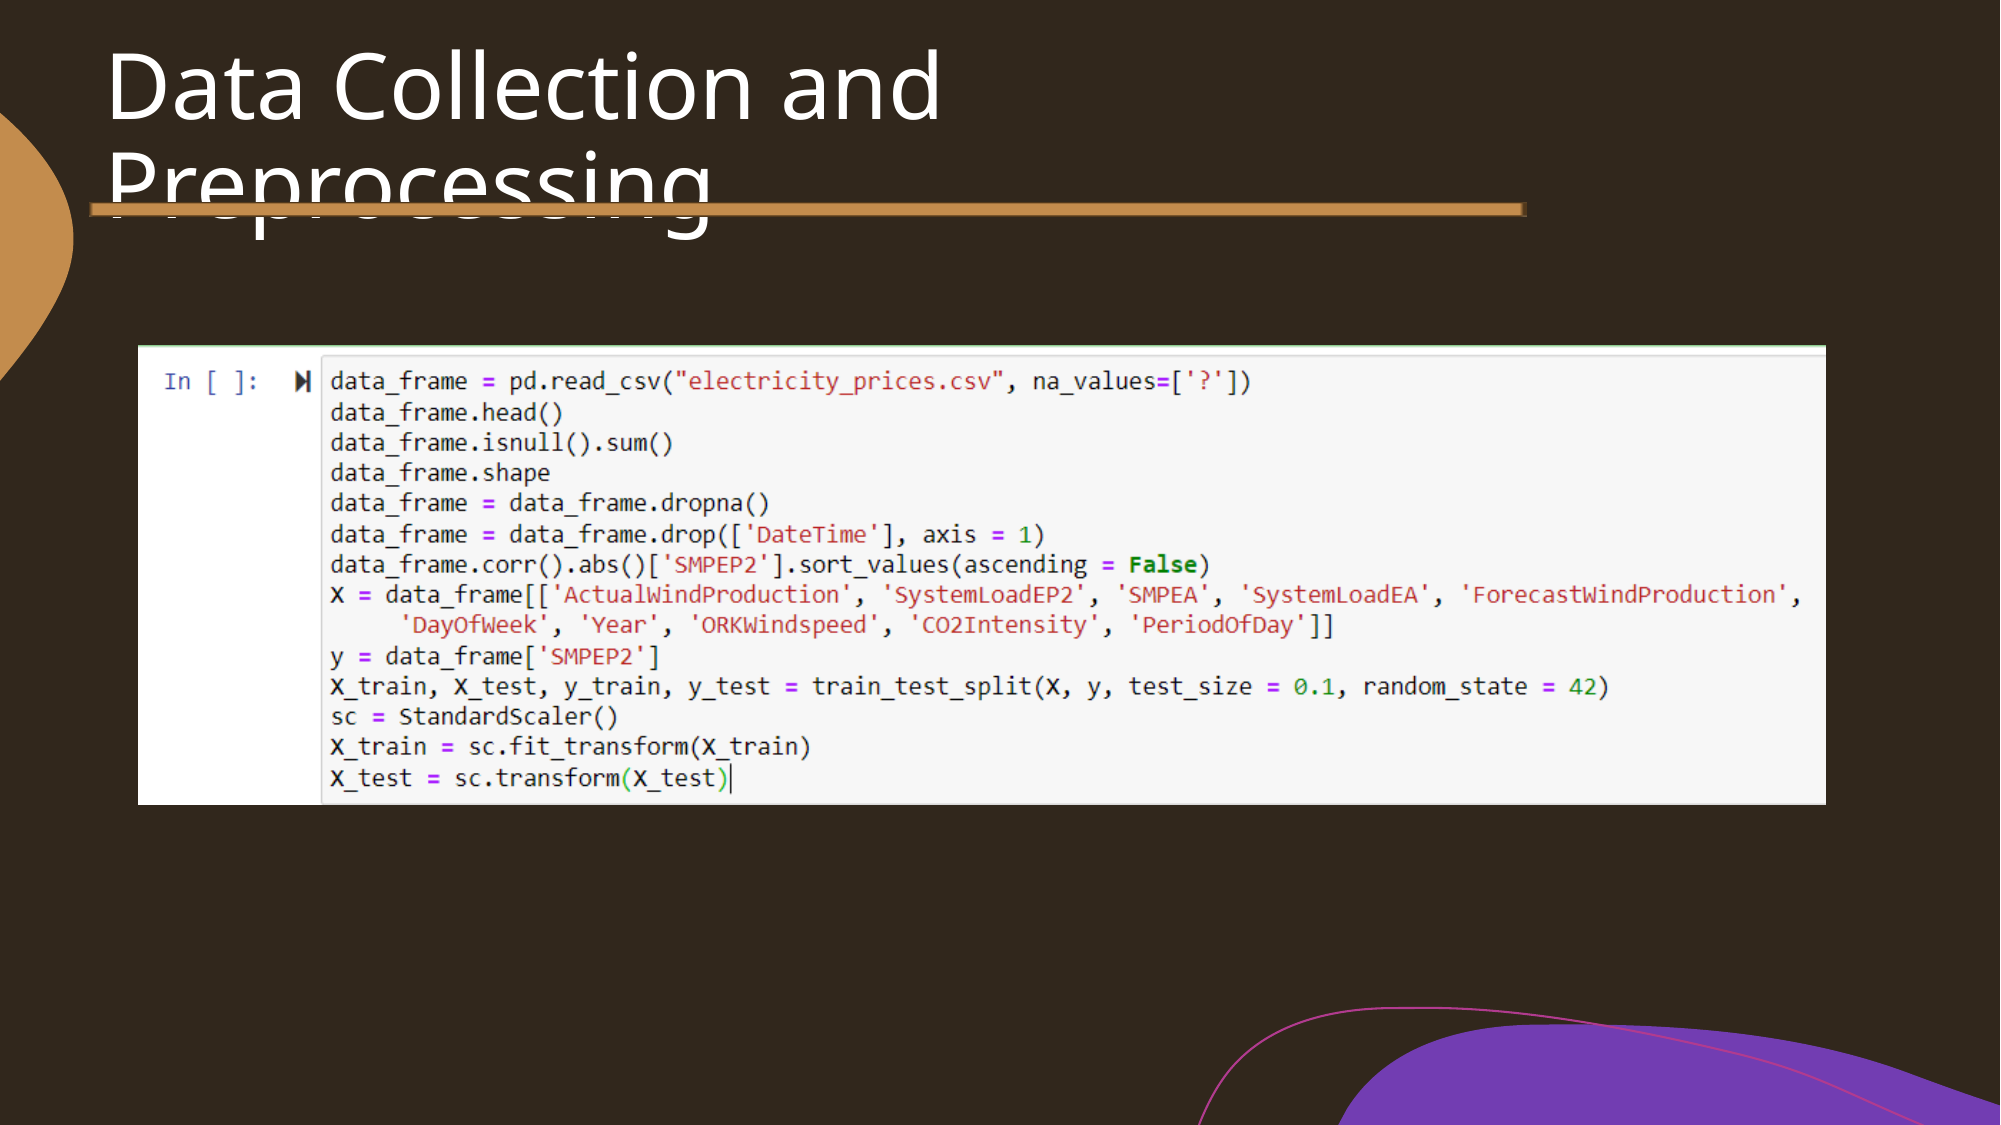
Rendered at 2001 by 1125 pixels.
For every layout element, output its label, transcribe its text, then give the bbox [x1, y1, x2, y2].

title Data Collection and Preprocessing [89, 217, 1496, 229]
picture [89, 202, 1527, 217]
picture [138, 345, 1826, 805]
title Data Collection and Preprocessing [89, 50, 1496, 202]
